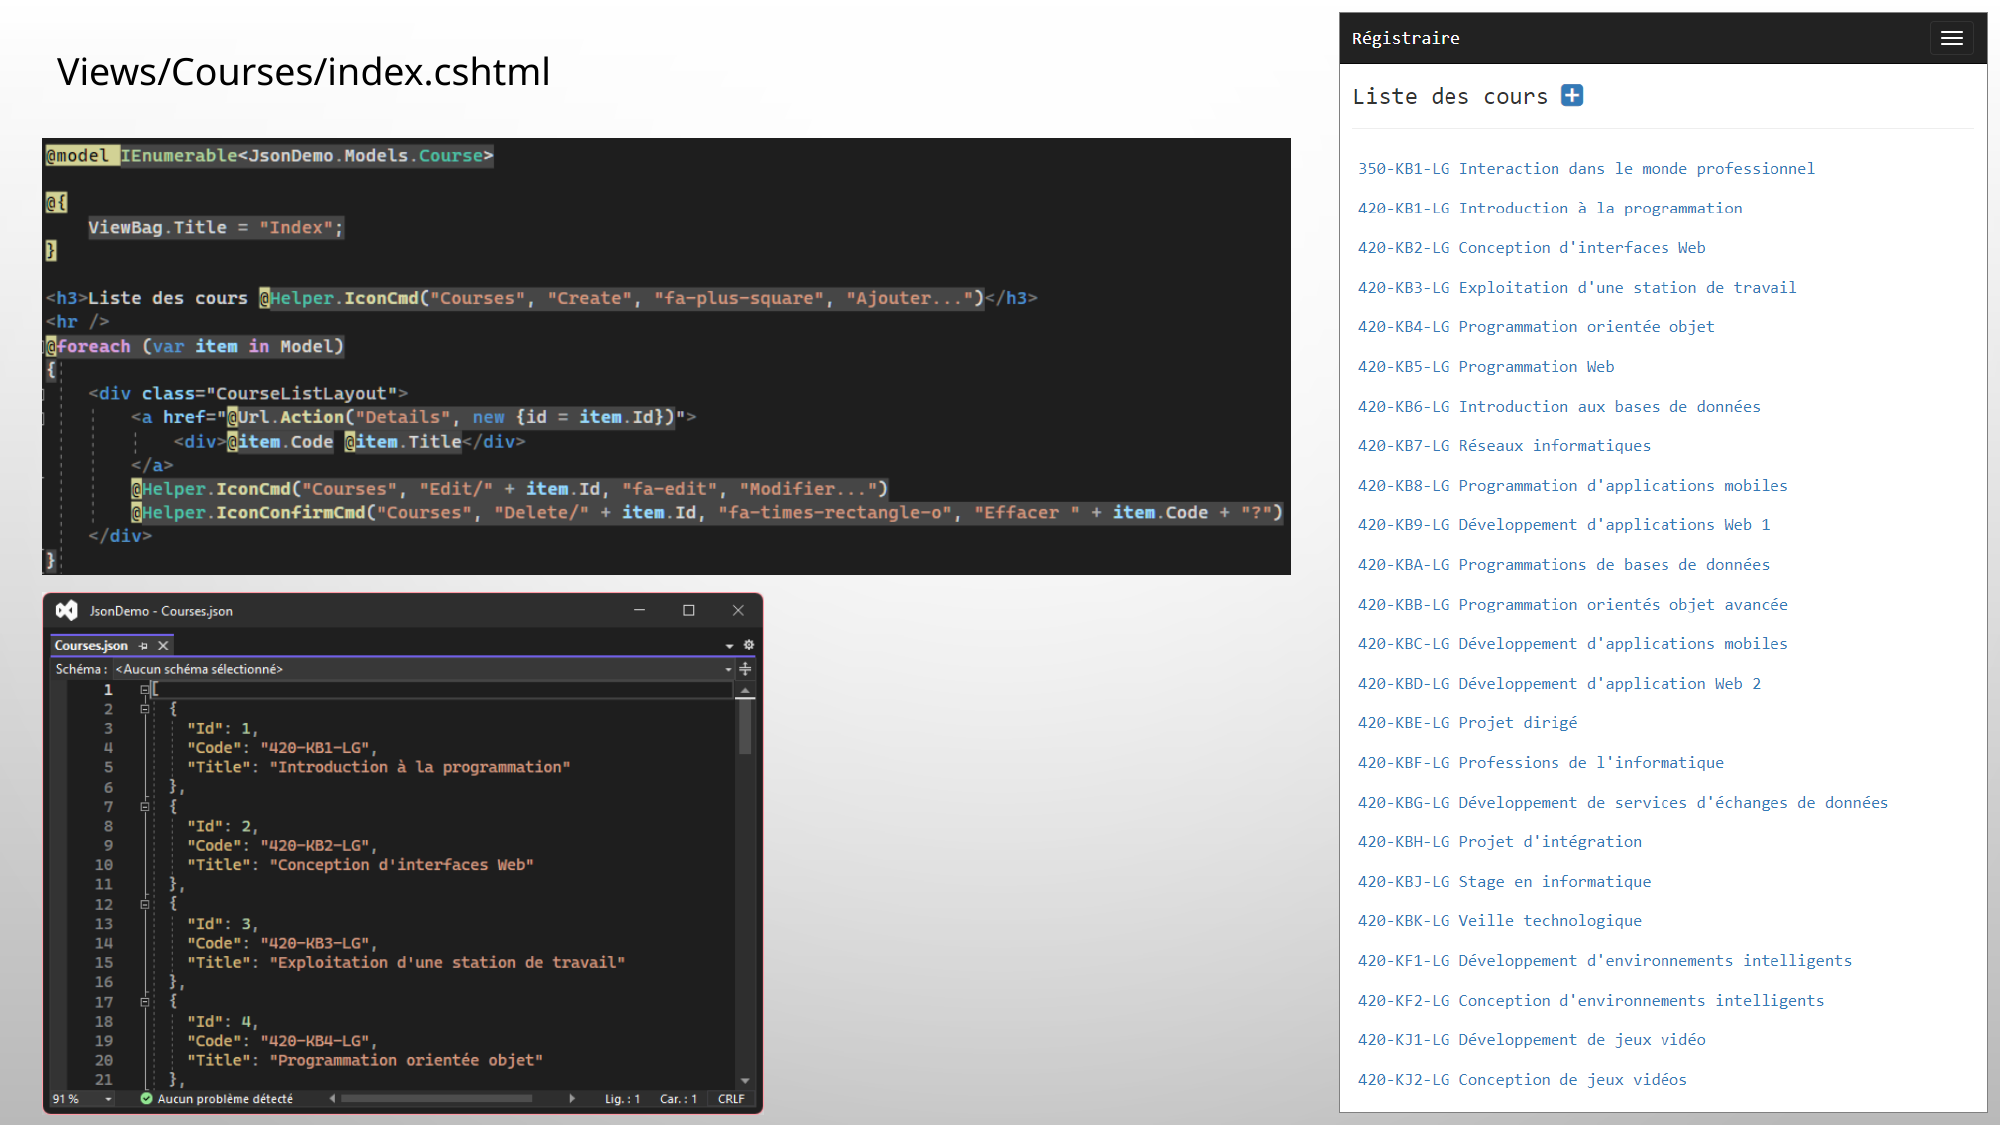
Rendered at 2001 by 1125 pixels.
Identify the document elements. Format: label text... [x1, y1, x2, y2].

picture [0, 0, 2000, 1125]
text_box Views/Courses/index.cshtml [42, 40, 615, 101]
